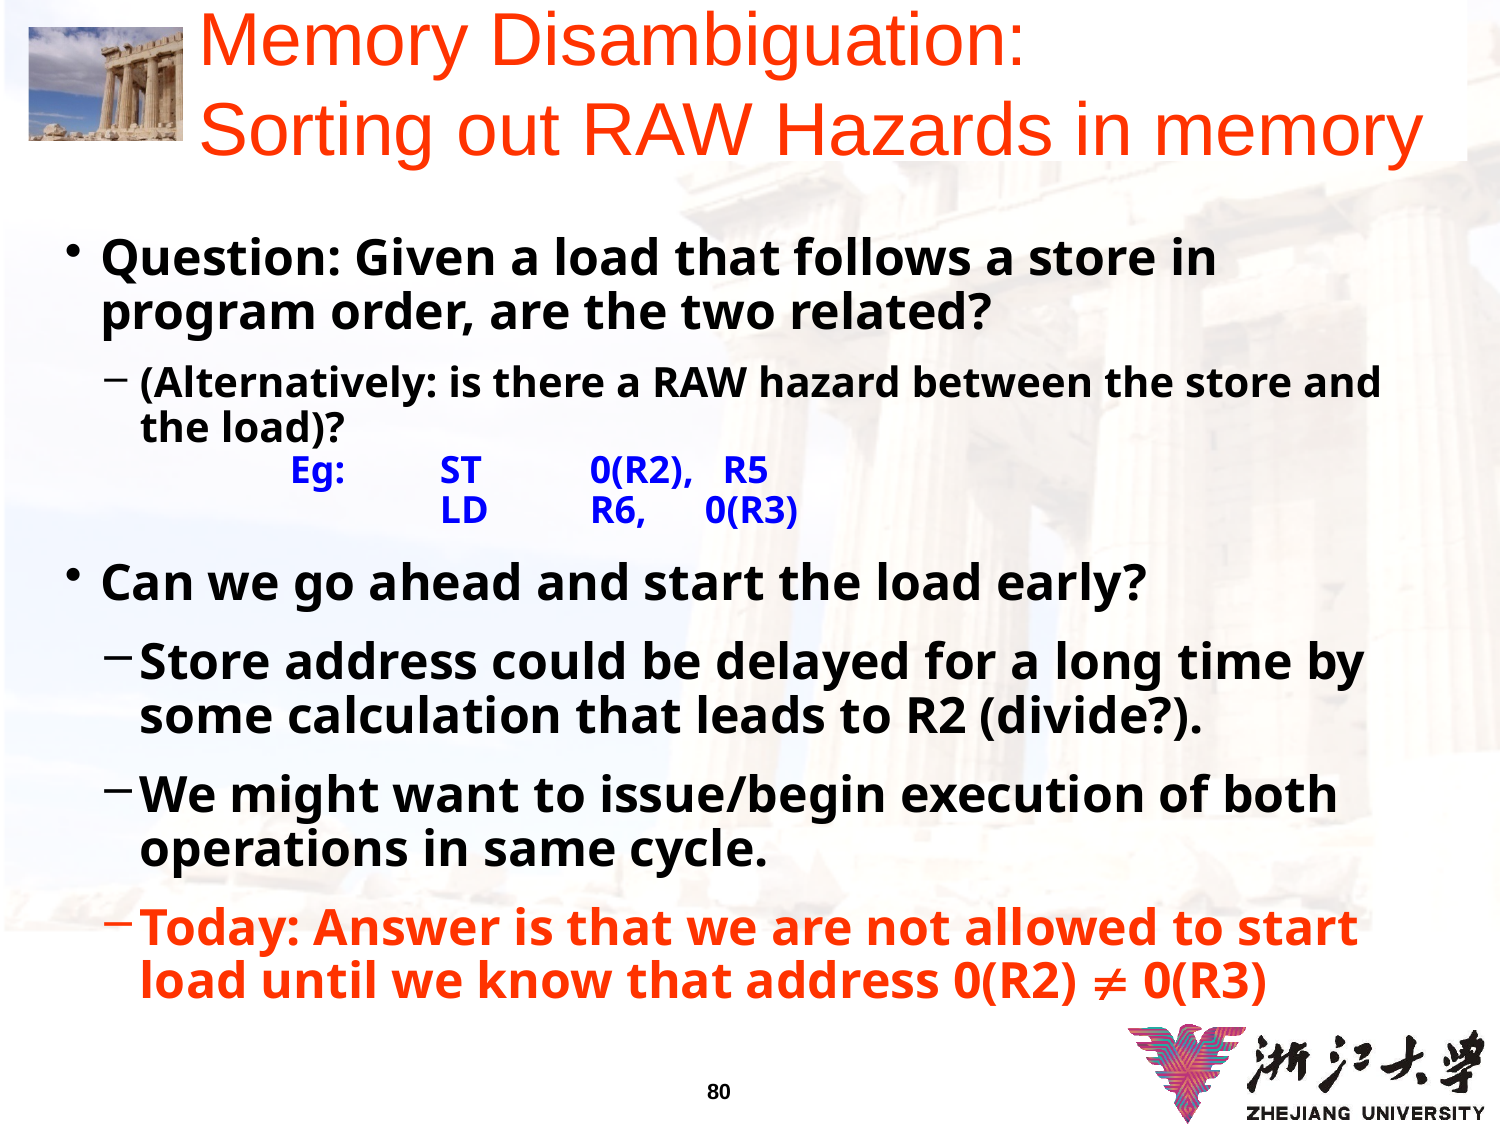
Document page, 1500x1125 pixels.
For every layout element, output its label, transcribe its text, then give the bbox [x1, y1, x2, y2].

title Memory Disambiguation: Sorting out RAW Hazards in memory [183, 0, 1468, 161]
picture [0, 0, 1500, 1125]
text_box Question: Given a load that follows a store in program order, are the two related? (Alternatively: is there a RAW hazard between the store and the load)? Eg: ST 0(R2), R5 LD R6, 0(R3) Can we go ahead and start the load early? Store address could be delayed for a long time by some calculation that leads to R2 (divide?). We might want to issue/begin execution of both operations in same cycle. Today: Answer is that we are not allowed to start load until we know that address 0(R2)  0(R3) [49, 224, 1463, 1018]
